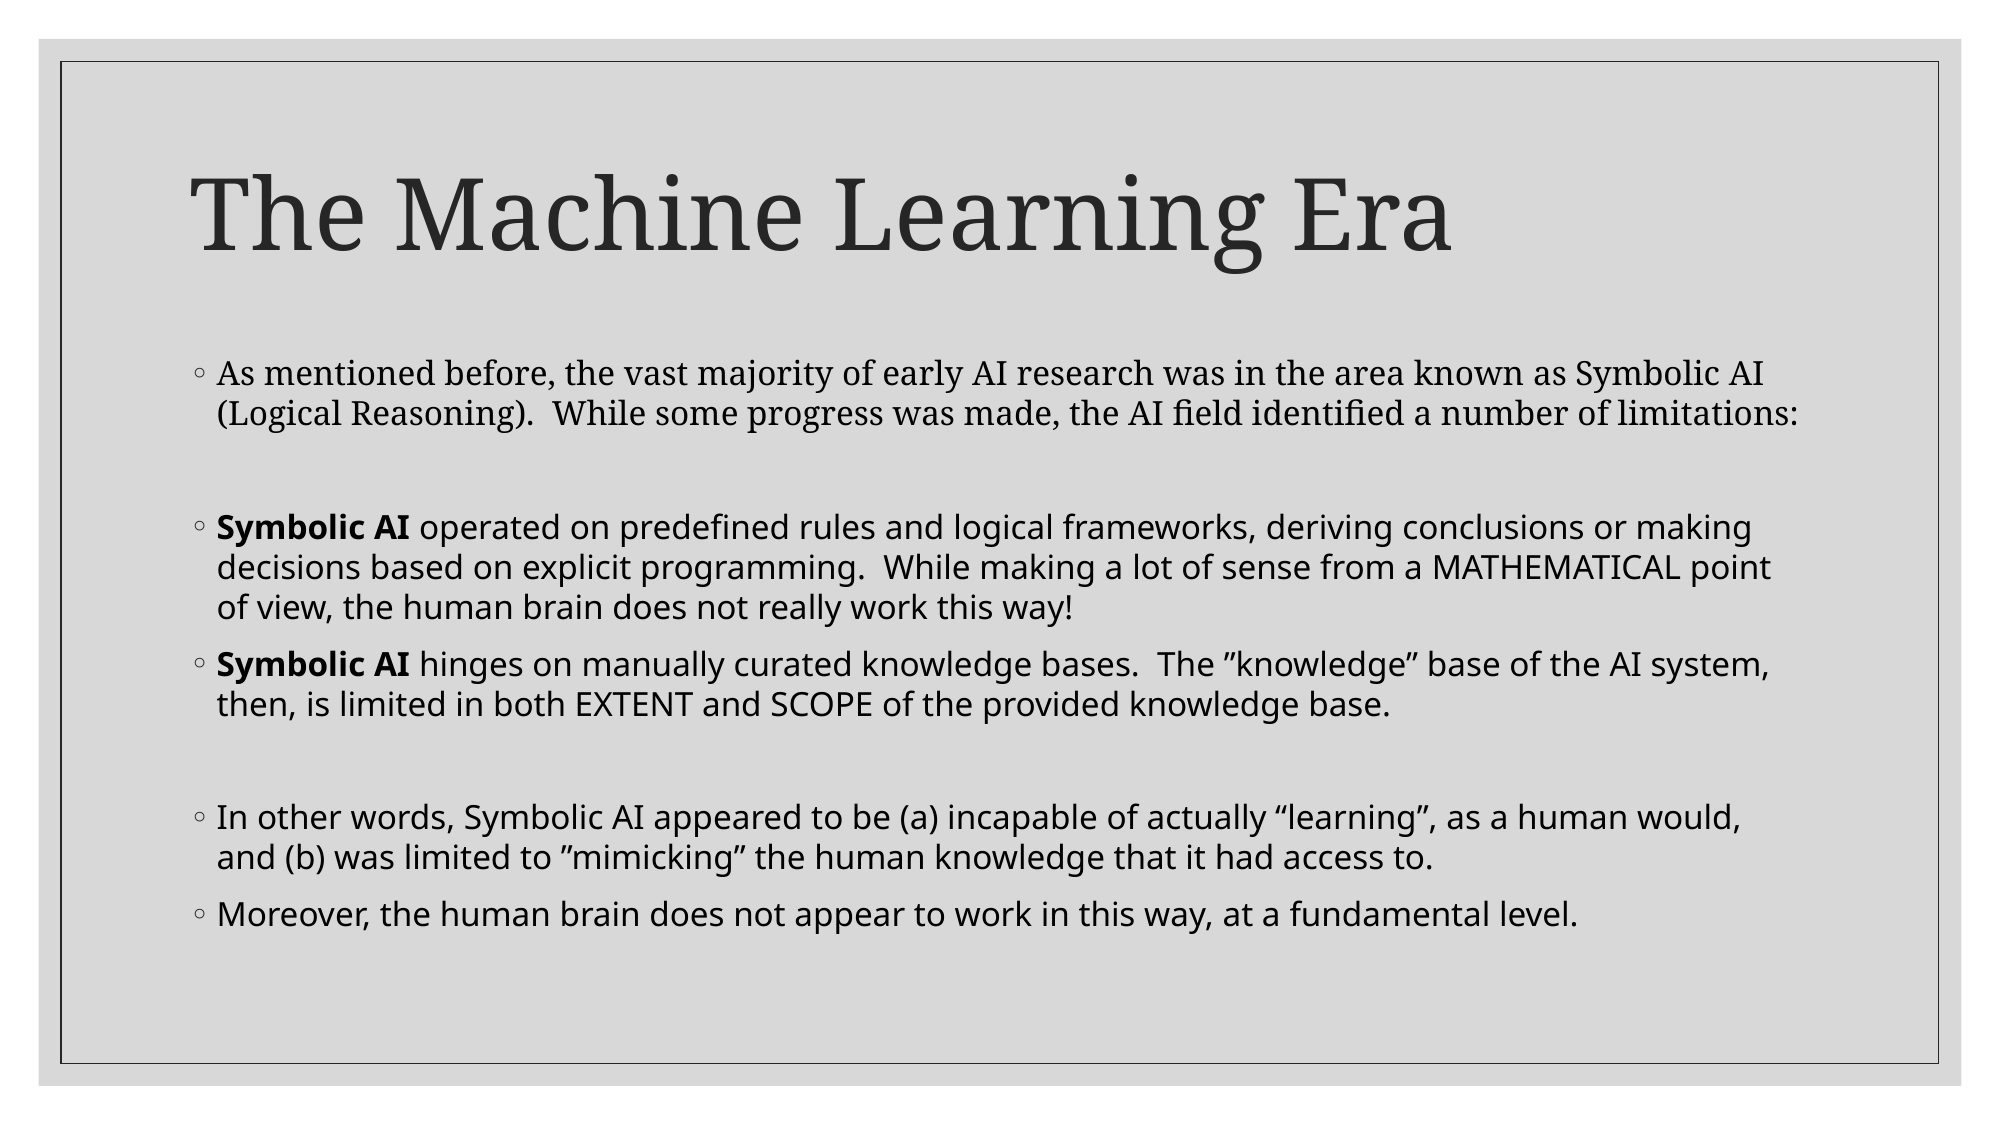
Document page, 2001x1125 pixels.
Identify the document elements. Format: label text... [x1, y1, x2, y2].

list As mentioned before, the vast majority of early AI research was in the area known as Symbolic AI (Logical Reasoning). While some progress was made, the AI field identified a number of limitations: Symbolic AI operated on predefined rules and logical frameworks, deriving conclusions or making decisions based on explicit programming. While making a lot of sense from a MATHEMATICAL point of view, the human brain does not really work this way! Symbolic AI hinges on manually curated knowledge bases. The ”knowledge” base of the AI system, then, is limited in both EXTENT and SCOPE of the provided knowledge base. In other words, Symbolic AI appeared to be (a) incapable of actually “learning”, as a human would, and (b) was limited to ”mimicking” the human knowledge that it had access to. Moreover, the human brain does not appear to work in this way, at a fundamental level. [174, 345, 1825, 977]
title The Machine Learning Era [174, 105, 1825, 331]
